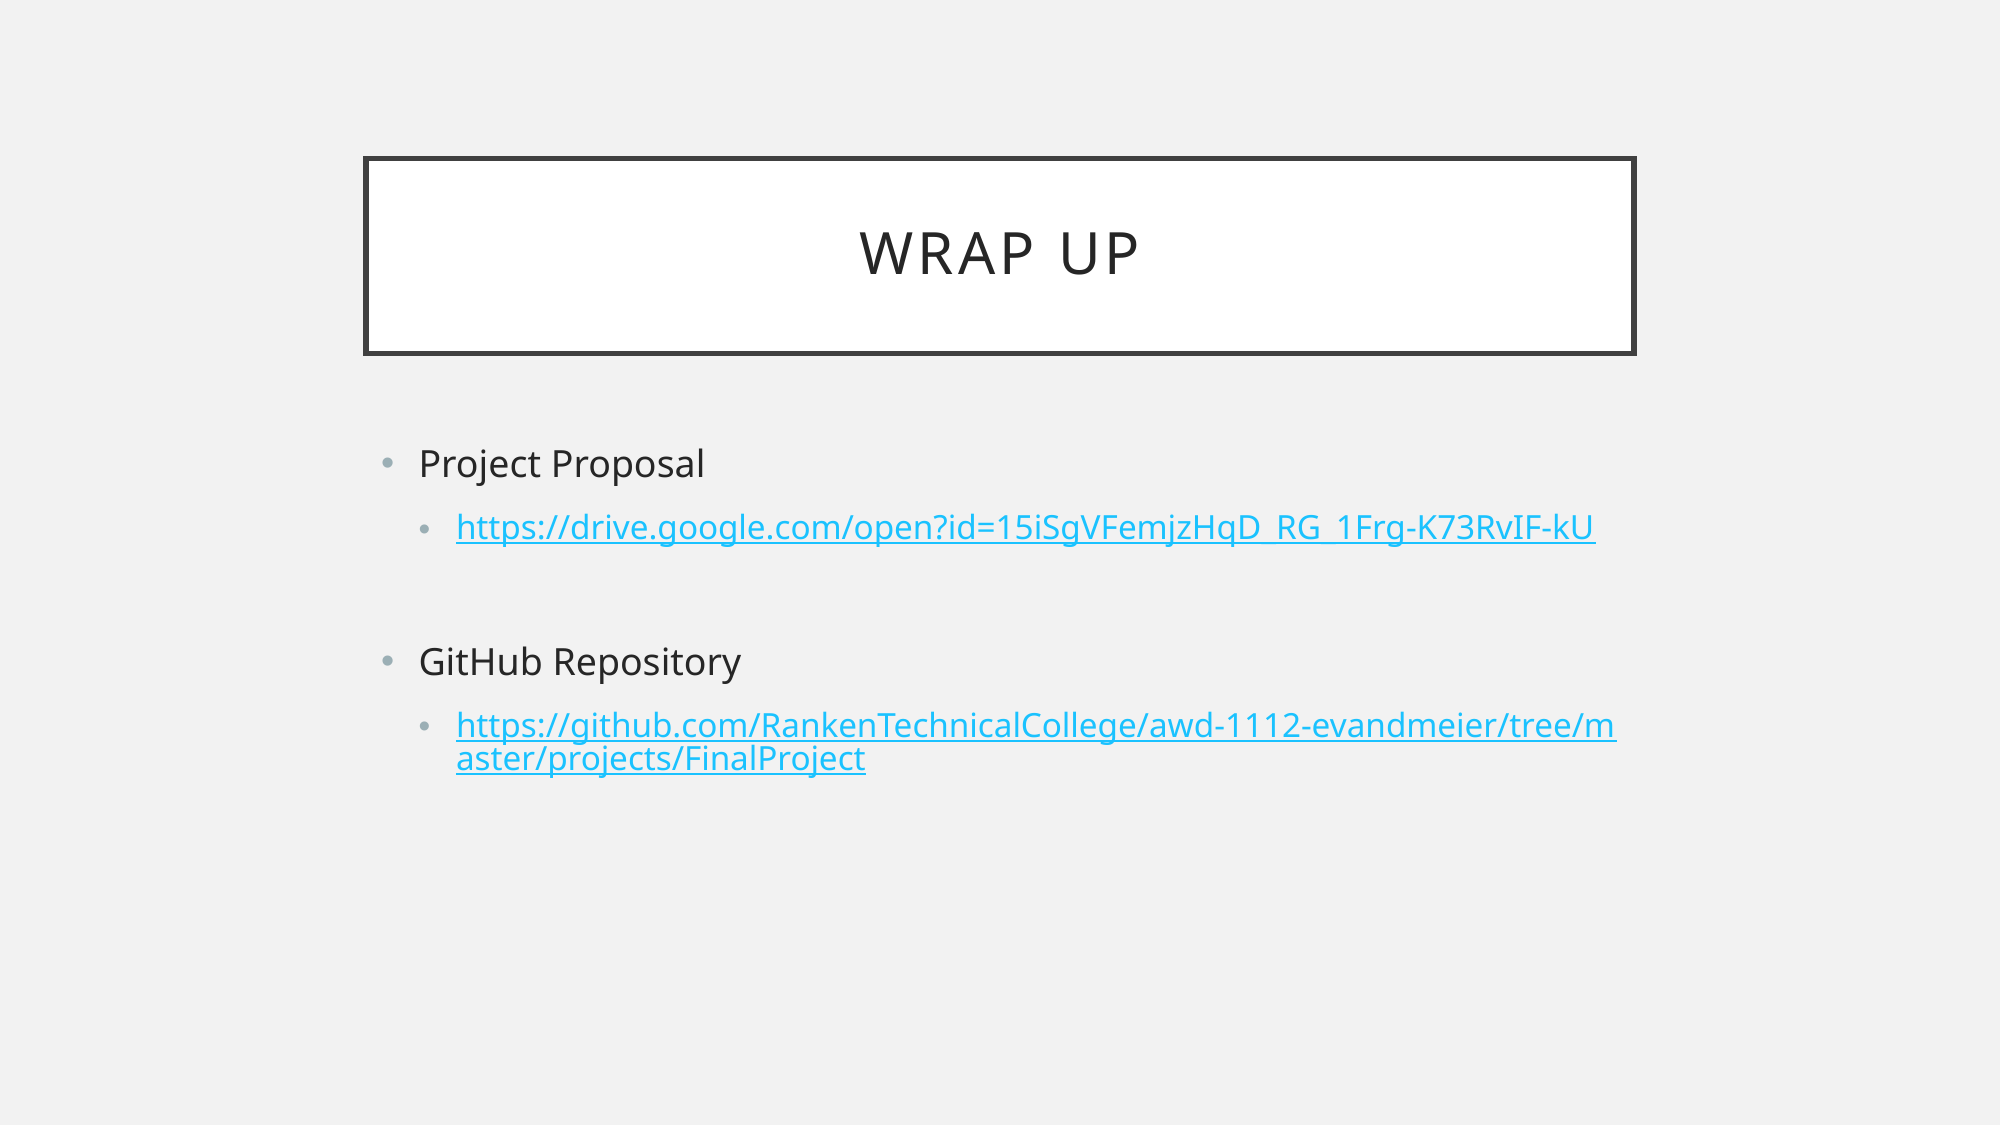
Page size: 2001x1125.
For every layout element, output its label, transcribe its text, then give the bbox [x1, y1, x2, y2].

title Wrap Up [363, 156, 1637, 356]
list Project Proposal https://drive.google.com/open?id=15iSgVFemjzHqD_RG_1Frg-K73RvIF-kU GitHub Repository https://github.com/RankenTechnicalCollege/awd-1112-evandmeier/tree/master/projects/FinalProject [366, 432, 1634, 942]
